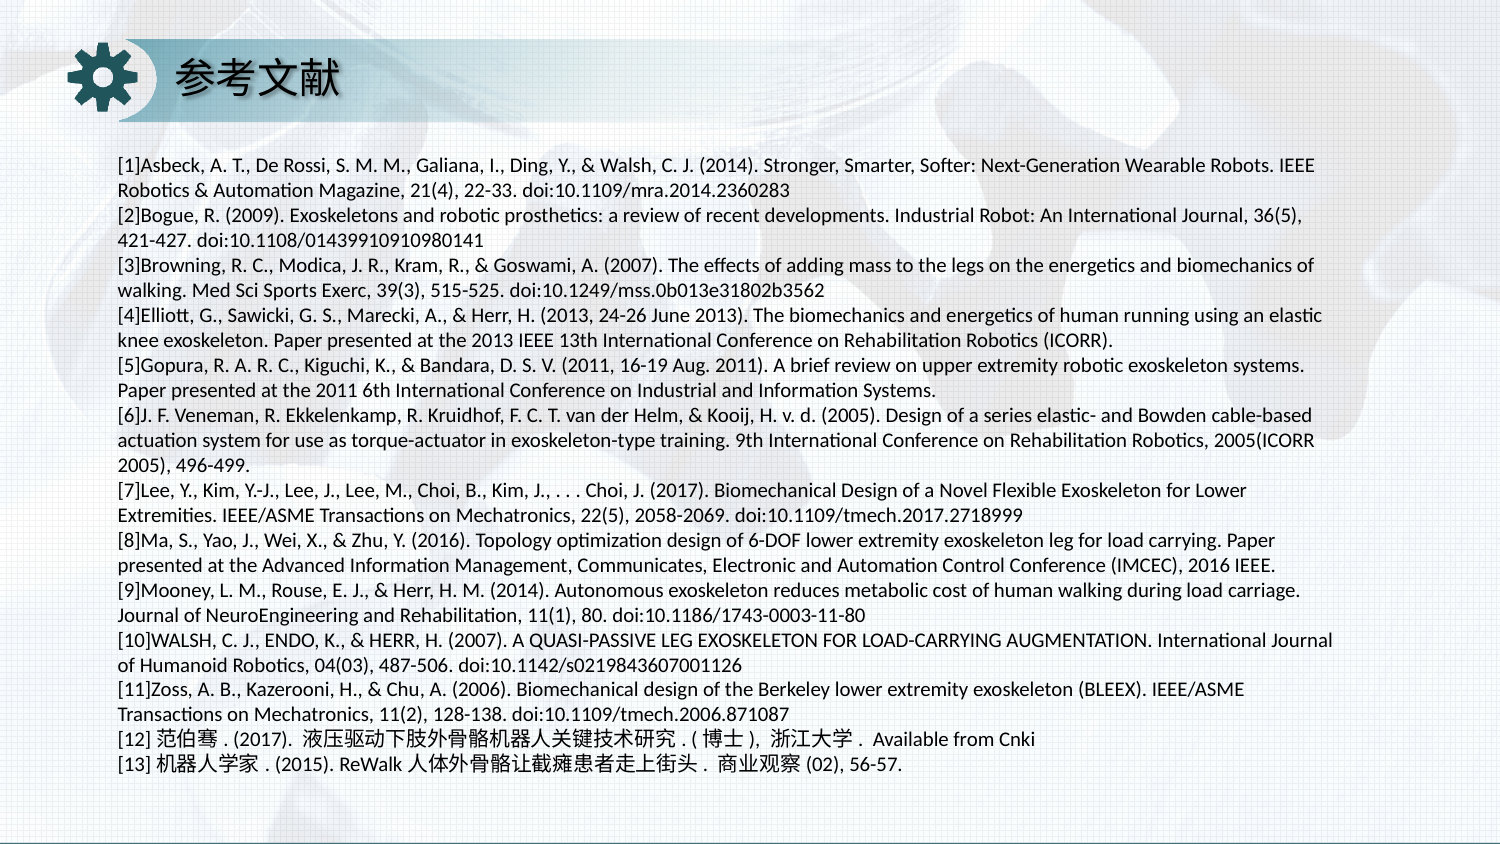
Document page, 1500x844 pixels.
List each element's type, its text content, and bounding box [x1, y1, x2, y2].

text_box [118, 37, 876, 124]
picture [64, 39, 140, 115]
text_box [1]Asbeck, A. T., De Rossi, S. M. M., Galiana, I., Ding, Y., & Walsh, C. J. (2014). Stronger, Smarter, Softer: Next-Generation Wearable Robots. IEEE Robotics & Automation Magazine, 21(4), 22-33. doi:10.1109/mra.2014.2360283 [2]Bogue, R. (2009). Exoskeletons and robotic prosthetics: a review of recent developments. Industrial Robot: An International Journal, 36(5), 421-427. doi:10.1108/01439910910980141 [3]Browning, R. C., Modica, J. R., Kram, R., & Goswami, A. (2007). The effects of adding mass to the legs on the energetics and biomechanics of walking. Med Sci Sports Exerc, 39(3), 515-525. doi:10.1249/mss.0b013e31802b3562 [4]Elliott, G., Sawicki, G. S., Marecki, A., & Herr, H. (2013, 24-26 June 2013). The biomechanics and energetics of human running using an elastic knee exoskeleton. Paper presented at the 2013 IEEE 13th International Conference on Rehabilitation Robotics (ICORR). [5]Gopura, R. A. R. C., Kiguchi, K., & Bandara, D. S. V. (2011, 16-19 Aug. 2011). A brief review on upper extremity robotic exoskeleton systems. Paper presented at the 2011 6th International Conference on Industrial and Information Systems. [6]J. F. Veneman, R. Ekkelenkamp, R. Kruidhof, F. C. T. van der Helm, & Kooij, H. v. d. (2005). Design of a series elastic- and Bowden cable-based actuation system for use as torque-actuator in exoskeleton-type training. 9th International Conference on Rehabilitation Robotics, 2005(ICORR 2005), 496-499. [7]Lee, Y., Kim, Y.-J., Lee, J., Lee, M., Choi, B., Kim, J., . . . Choi, J. (2017). Biomechanical Design of a Novel Flexible Exoskeleton for Lower Extremities. IEEE/ASME Transactions on Mechatronics, 22(5), 2058-2069. doi:10.1109/tmech.2017.2718999 [8]Ma, S., Yao, J., Wei, X., & Zhu, Y. (2016). Topology optimization design of 6-DOF lower extremity exoskeleton leg for load carrying. Paper presented at the Advanced Information Management, Communicates, Electronic and Automation Control Conference (IMCEC), 2016 IEEE. [9]Mooney, L. M., Rouse, E. J., & Herr, H. M. (2014). Autonomous exoskeleton reduces metabolic cost of human walking during load carriage. Journal of NeuroEngineering and Rehabilitation, 11(1), 80. doi:10.1186/1743-0003-11-80 [10]WALSH, C. J., ENDO, K., & HERR, H. (2007). A QUASI-PASSIVE LEG EXOSKELETON FOR LOAD-CARRYING AUGMENTATION. International Journal of Humanoid Robotics, 04(03), 487-506. doi:10.1142/s0219843607001126 [11]Zoss, A. B., Kazerooni, H., & Chu, A. (2006). Biomechanical design of the Berkeley lower extremity exoskeleton (BLEEX). IEEE/ASME Transactions on Mechatronics, 11(2), 128-138. doi:10.1109/tmech.2006.871087 [12]范伯骞. (2017). 液压驱动下肢外骨骼机器人关键技术研究. (博士), 浙江大学. Available from Cnki [13]机器人学家. (2015). ReWalk人体外骨骼让截瘫患者走上街头. 商业观察(02), 56-57. [102, 144, 1353, 784]
text_box 参考文献 [159, 43, 680, 109]
